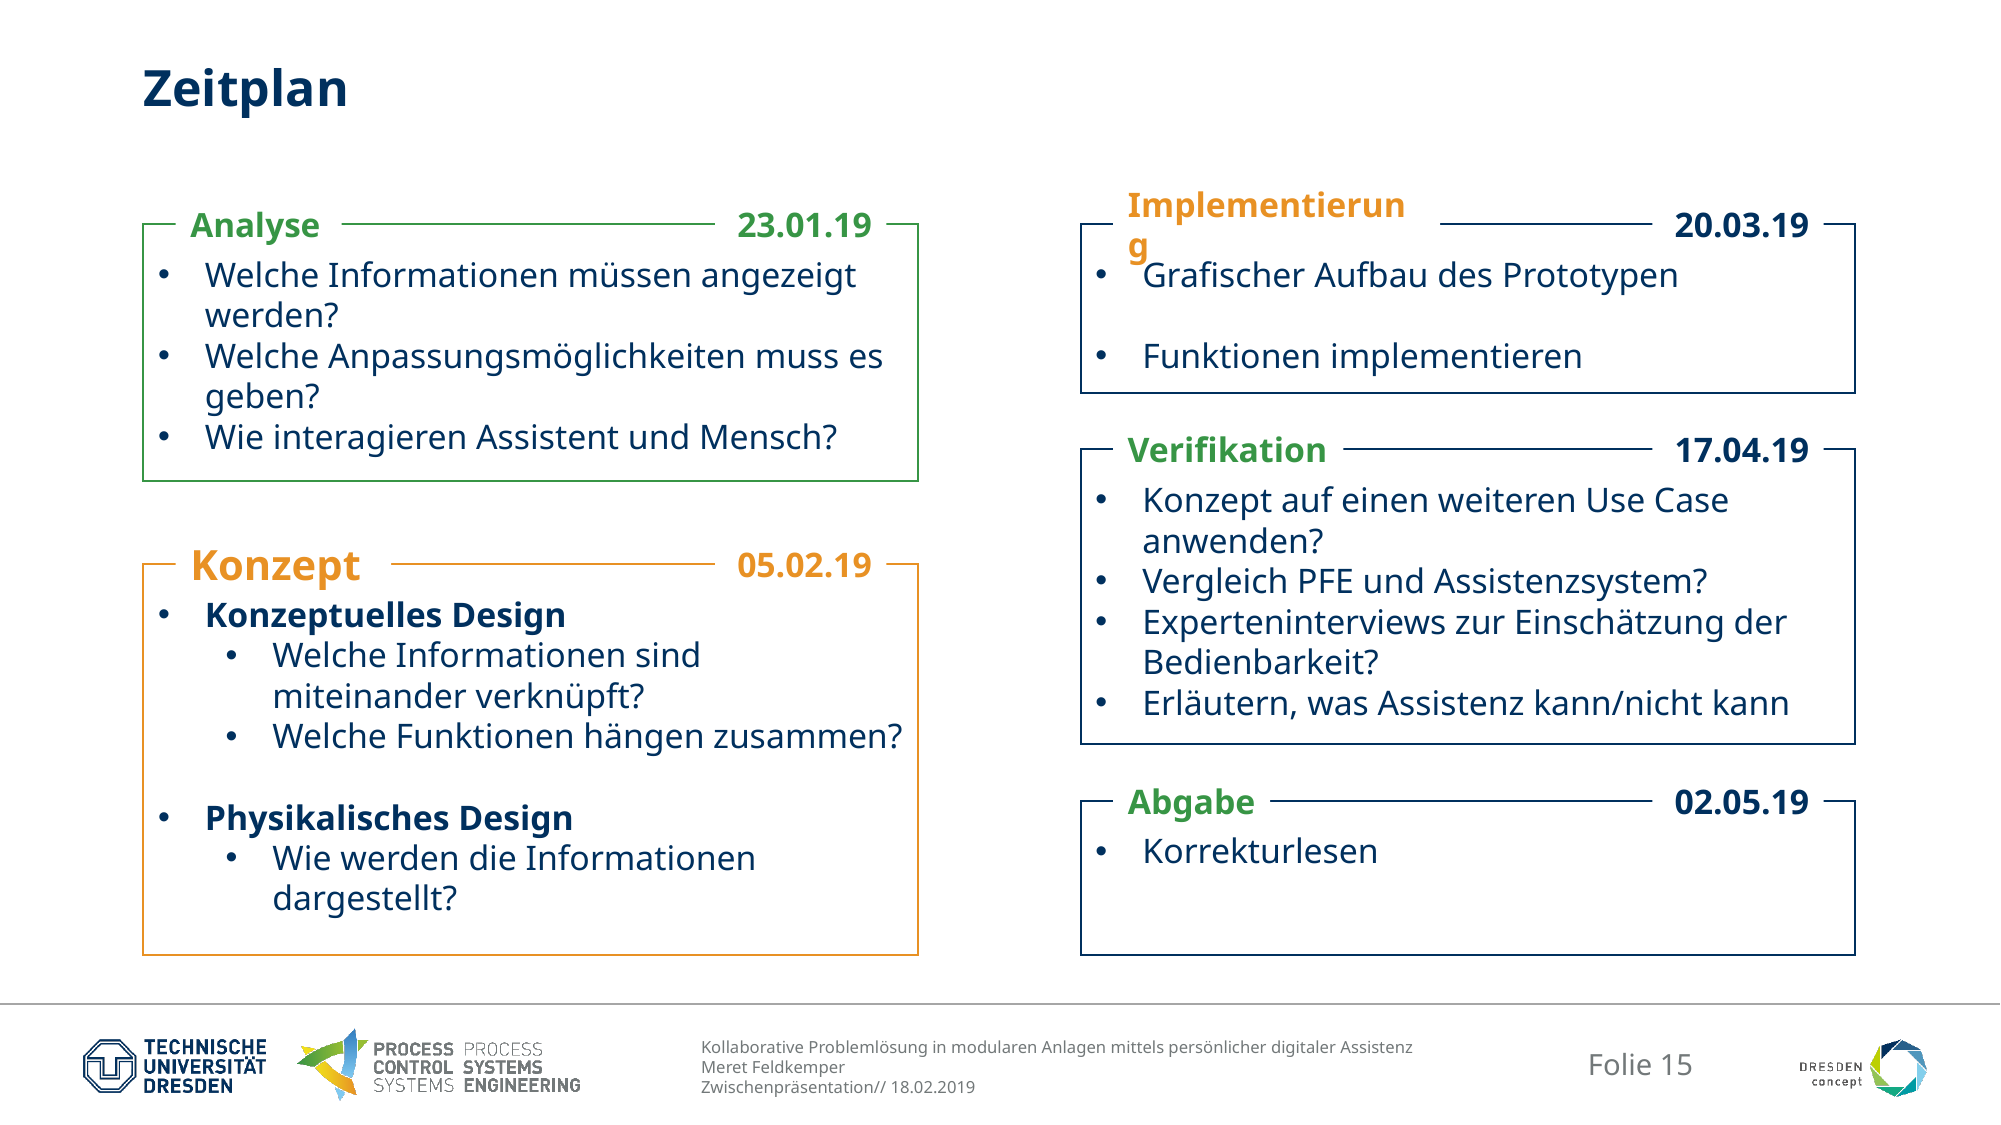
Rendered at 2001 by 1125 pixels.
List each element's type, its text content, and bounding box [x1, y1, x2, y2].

picture [297, 1028, 580, 1101]
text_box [1080, 421, 1856, 745]
title Zeitplan [143, 56, 1880, 169]
picture [83, 1039, 266, 1093]
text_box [1080, 772, 1856, 956]
picture [1800, 1039, 1927, 1097]
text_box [1080, 196, 1856, 393]
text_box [143, 536, 919, 956]
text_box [143, 196, 919, 482]
